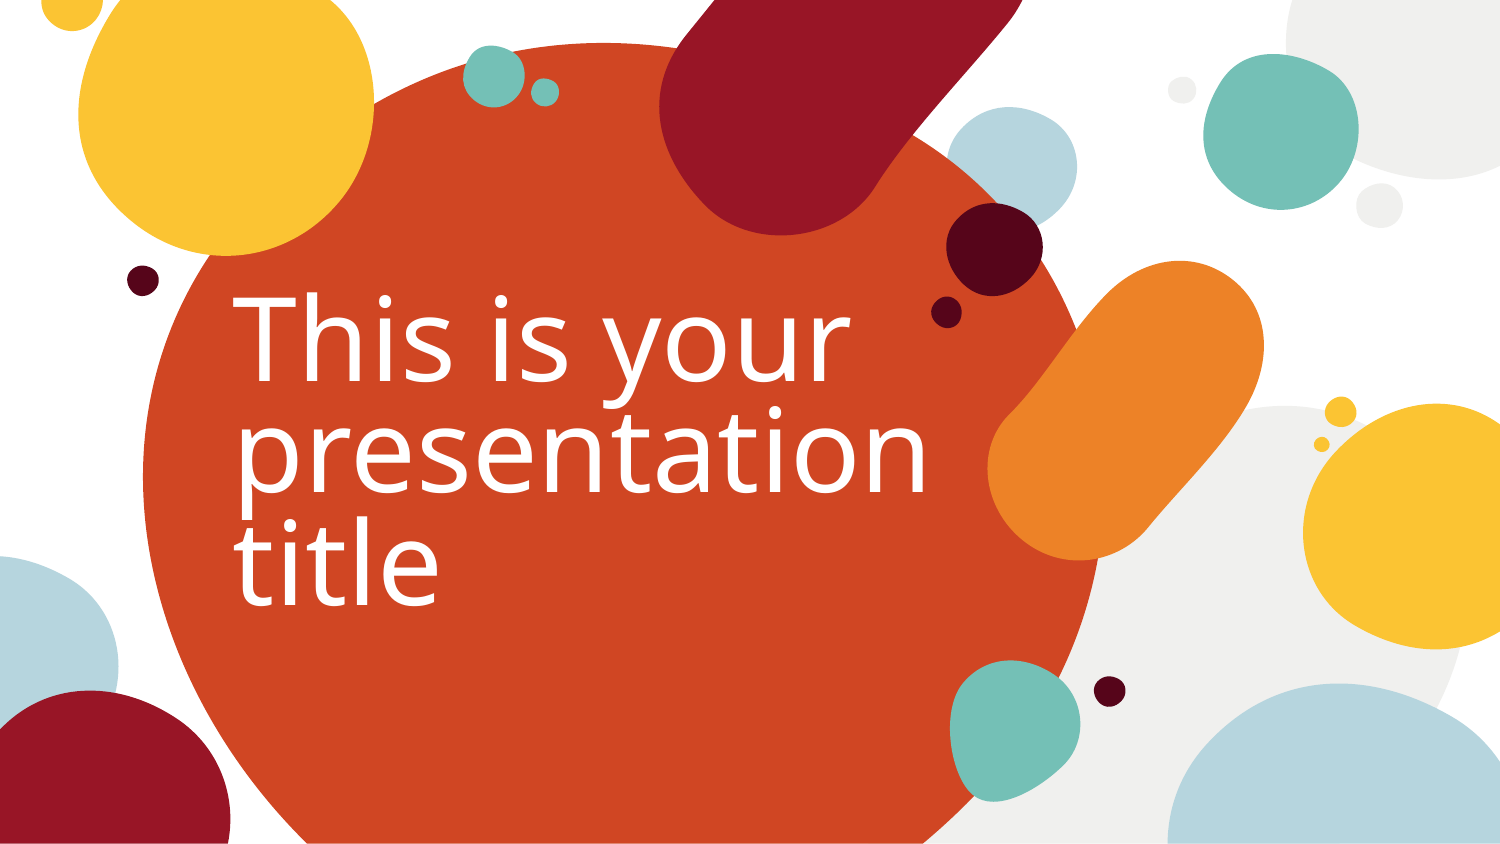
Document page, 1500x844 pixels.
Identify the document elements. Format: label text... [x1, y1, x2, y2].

title This is your presentation title [232, 364, 1052, 555]
